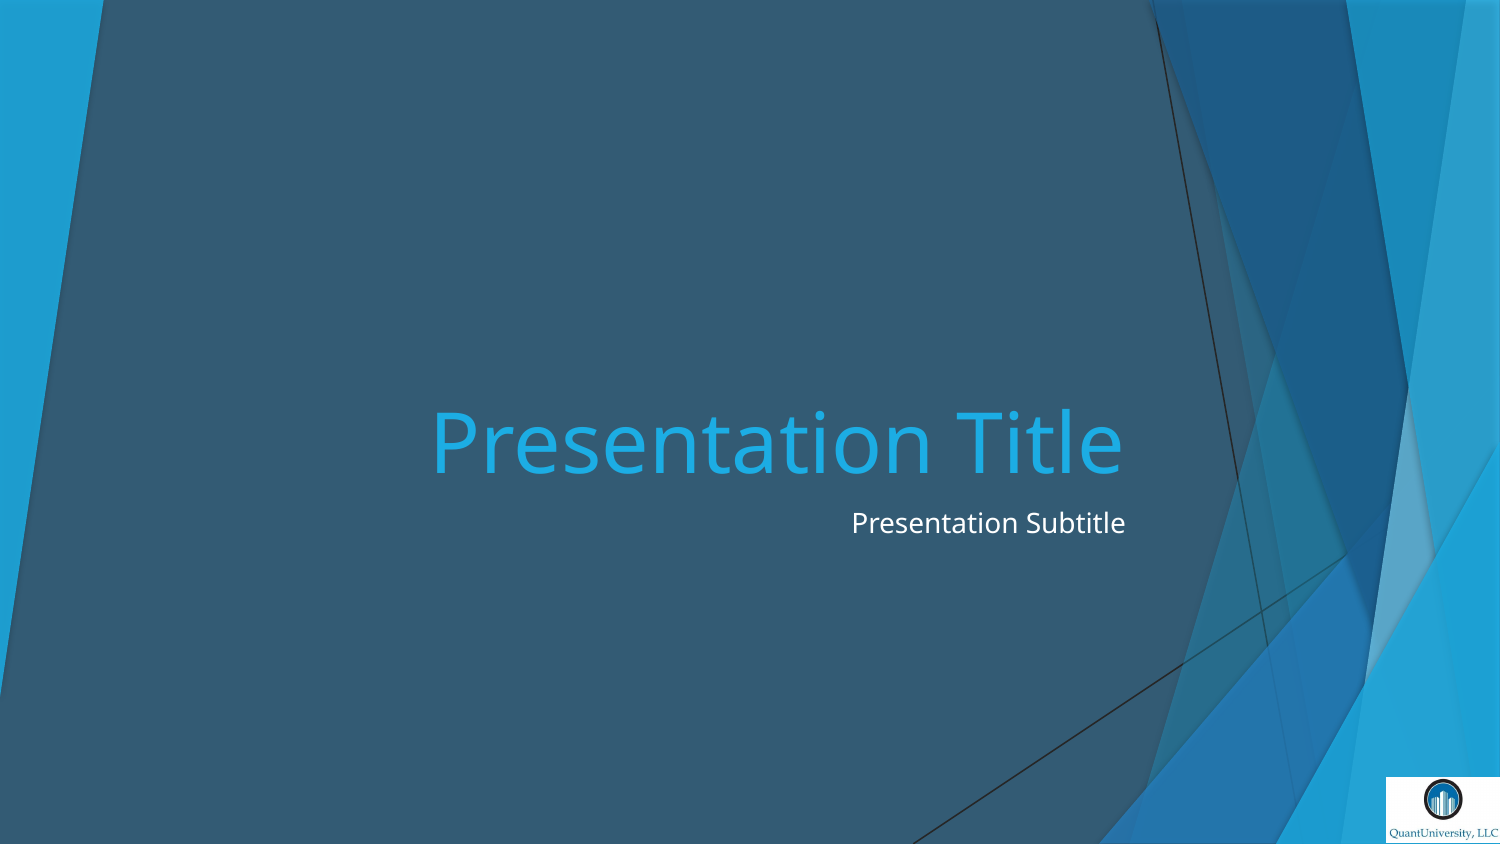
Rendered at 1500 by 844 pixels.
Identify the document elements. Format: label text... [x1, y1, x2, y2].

subtitle Presentation Subtitle [185, 498, 1141, 634]
title Presentation Title [185, 295, 1141, 498]
picture [1386, 777, 1500, 843]
